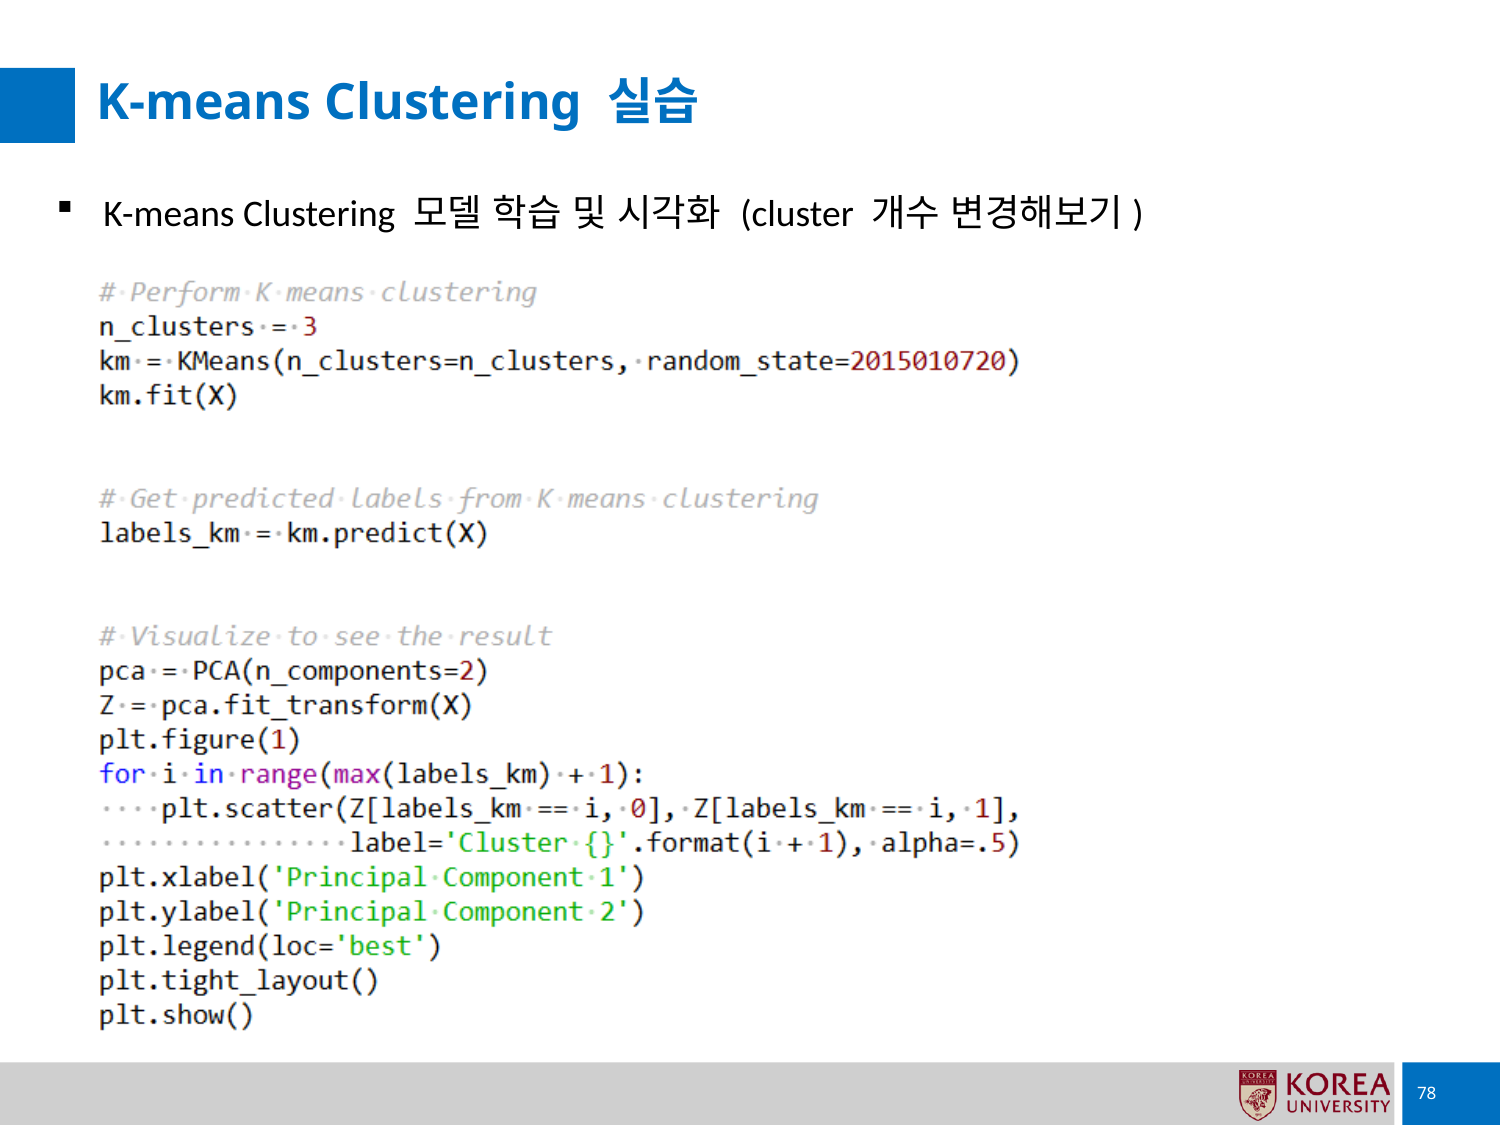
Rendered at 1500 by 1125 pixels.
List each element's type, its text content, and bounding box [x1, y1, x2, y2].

picture [1239, 1070, 1390, 1121]
title K-means Clustering 실습 [95, 75, 1449, 134]
picture [95, 266, 1133, 1046]
text_box K-means Clustering 모델 학습 및 시각화 (cluster 개수 변경해보기) [41, 181, 1448, 242]
